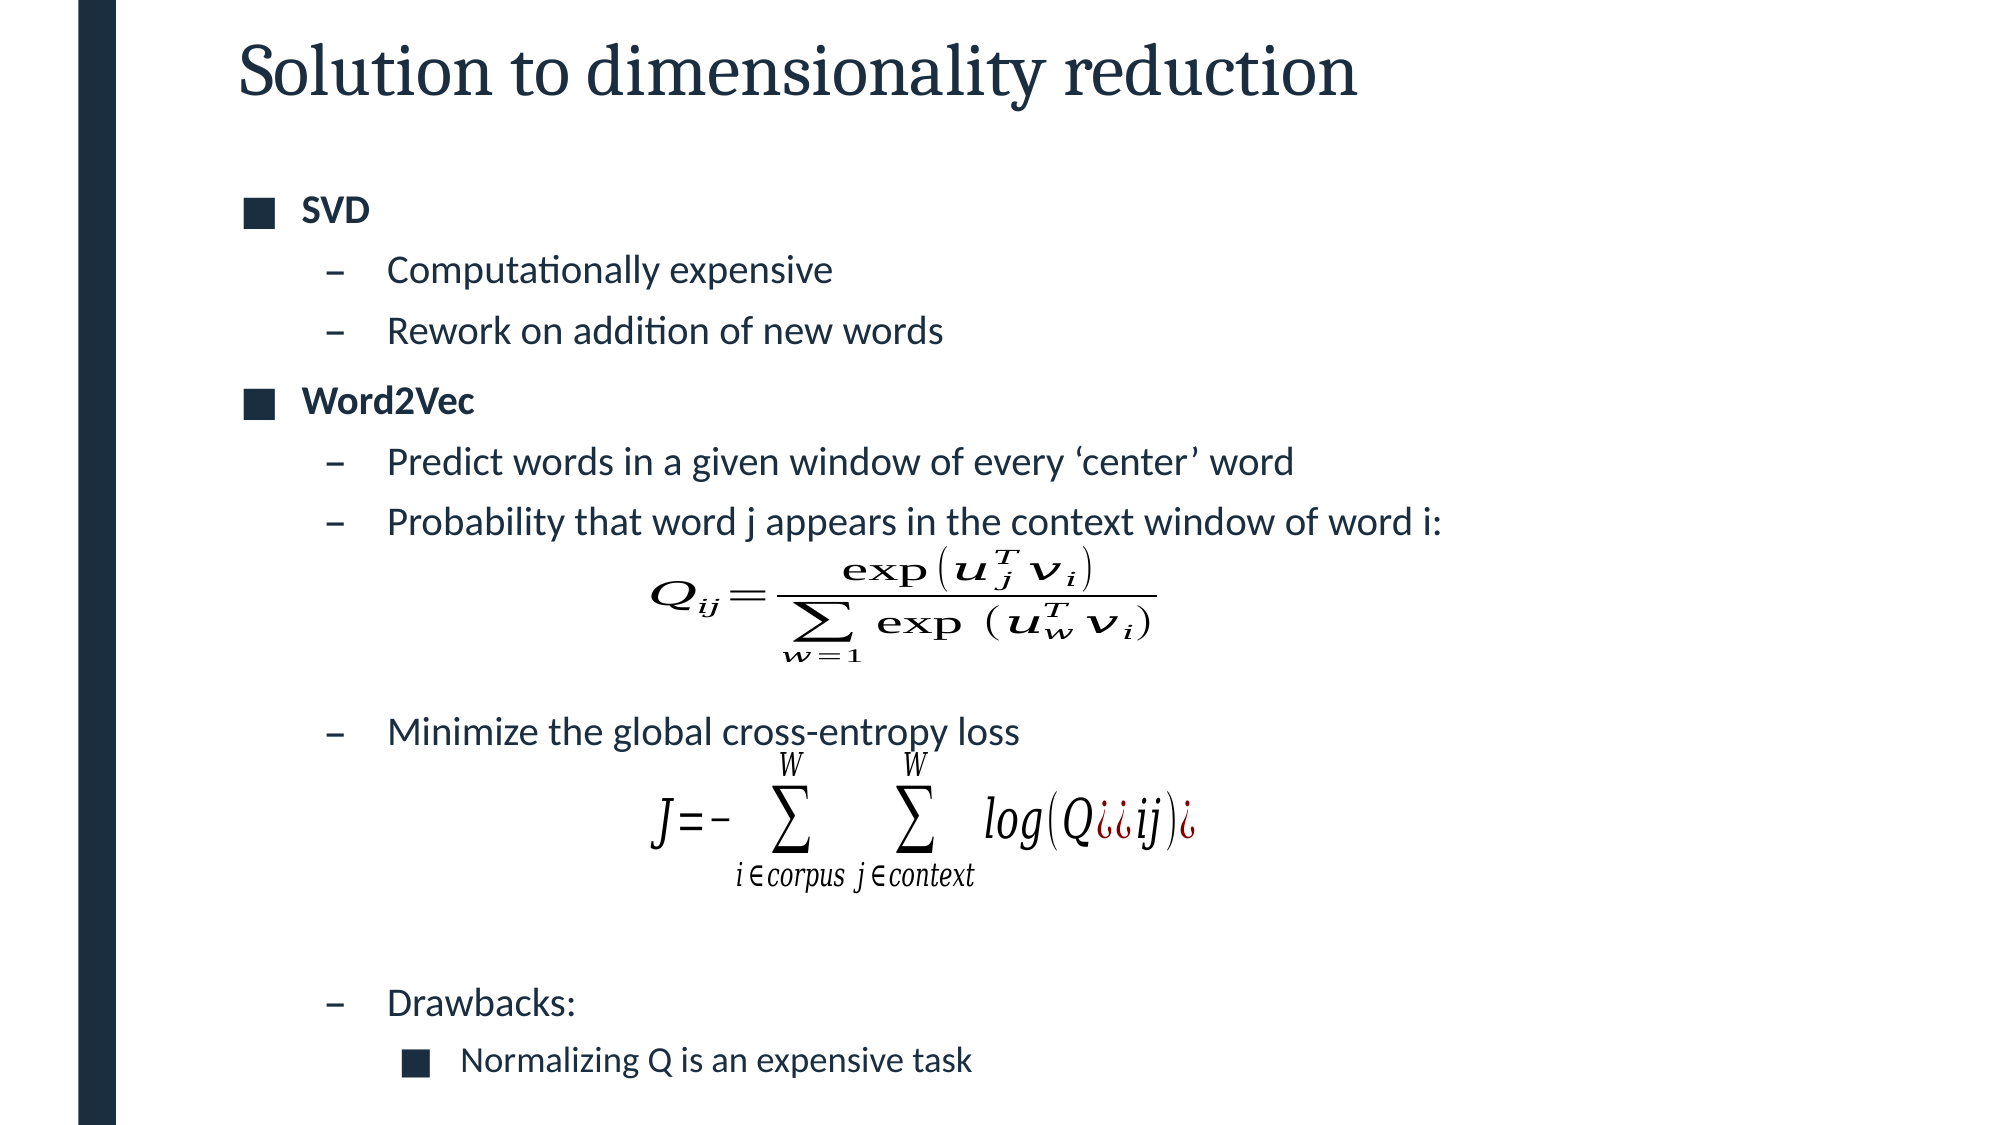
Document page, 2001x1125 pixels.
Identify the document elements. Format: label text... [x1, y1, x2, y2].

title Solution to dimensionality reduction [225, 24, 1800, 154]
list SVD Computationally expensive Rework on addition of new words Word2Vec Predict words in a given window of every ‘center’ word Probability that word j appears in the context window of word i: Minimize the global cross-entropy loss Drawbacks: Normalizing Q is an expensive task [225, 179, 1800, 1089]
